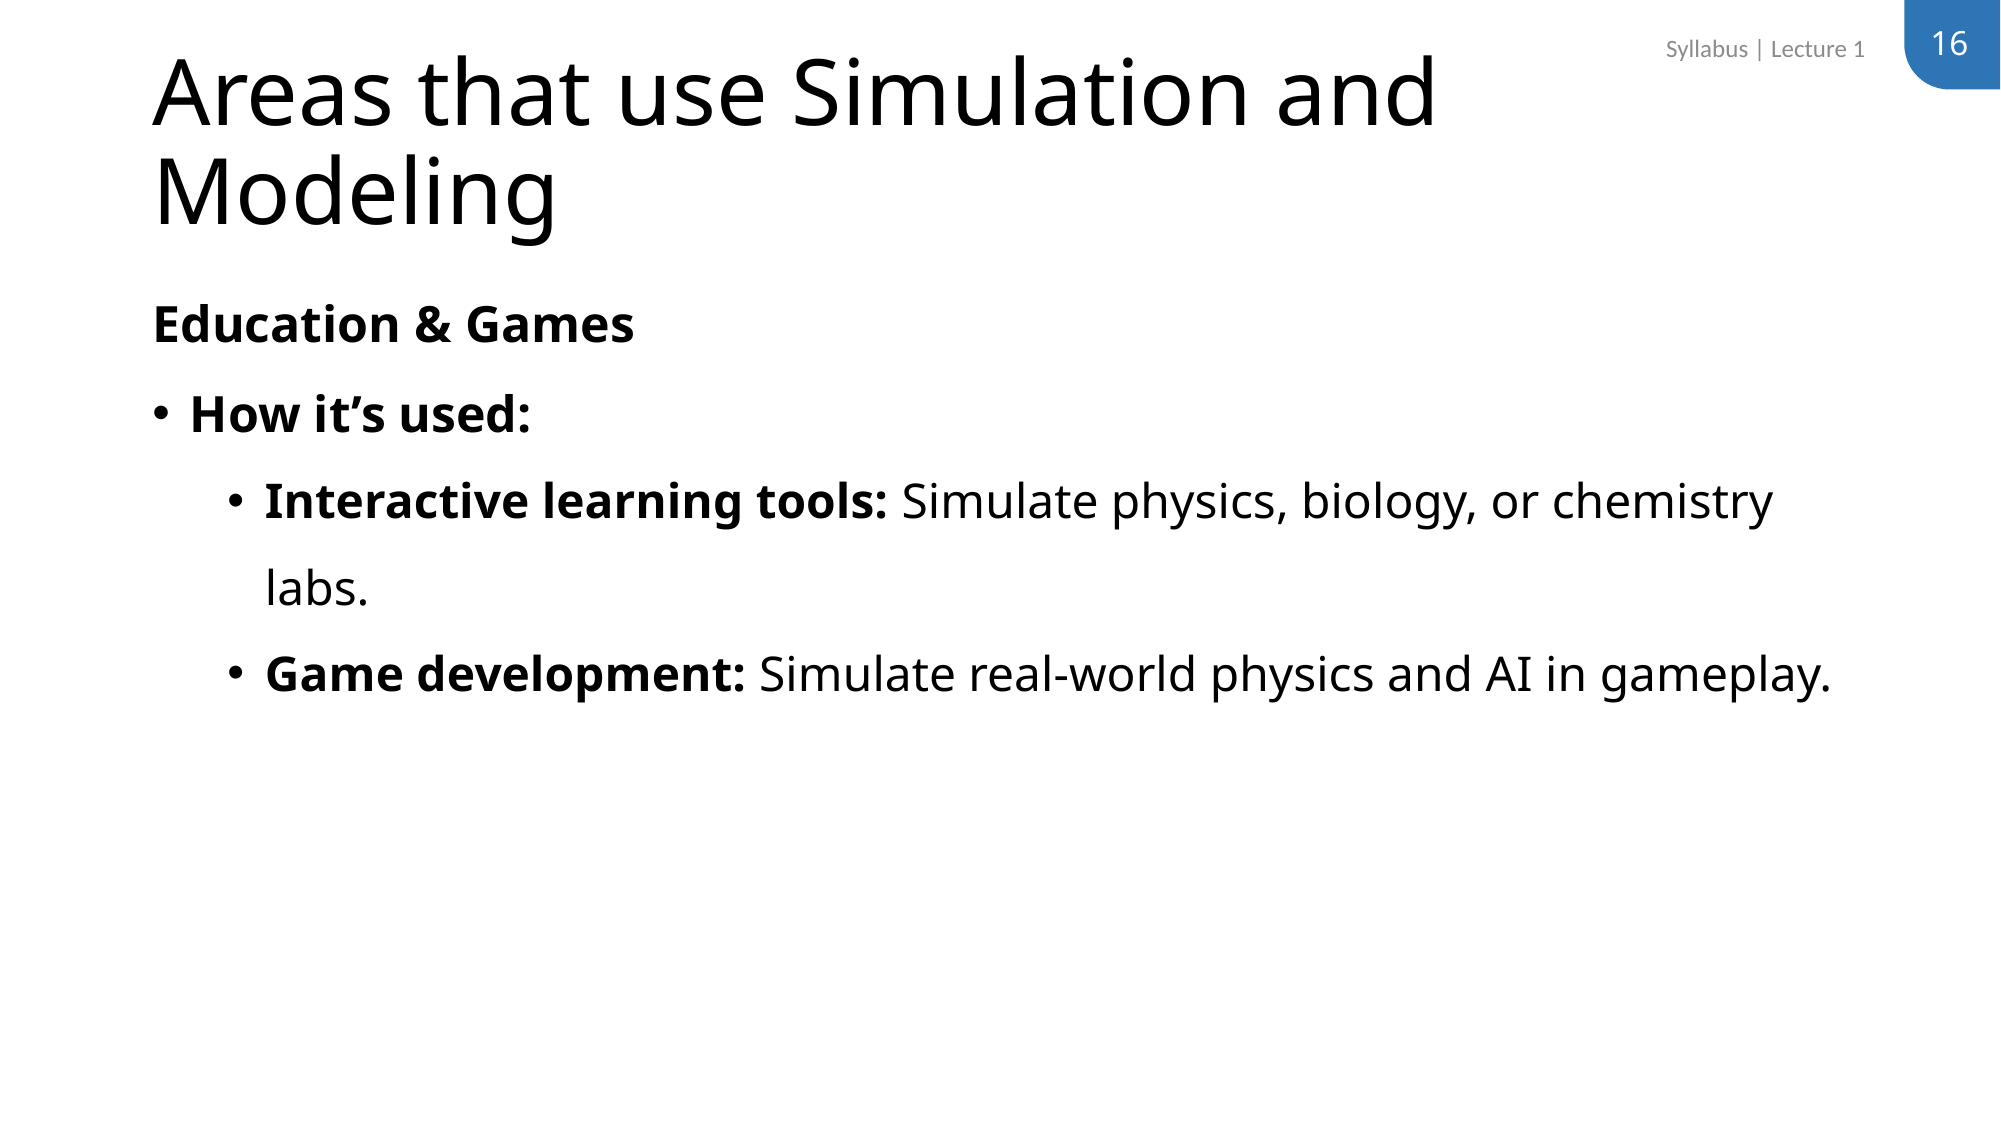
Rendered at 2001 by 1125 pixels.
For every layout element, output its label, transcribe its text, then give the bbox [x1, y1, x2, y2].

title Areas that use Simulation and Modeling [137, 59, 1863, 231]
footer Syllabus | Lecture 1 [1205, 17, 1881, 78]
slide_number 16 [1887, 14, 1984, 75]
list Education & Games How it’s used: Interactive learning tools: Simulate physics, biology, or chemistry labs. Game development: Simulate real-world physics and AI in gameplay. [137, 254, 1863, 1062]
